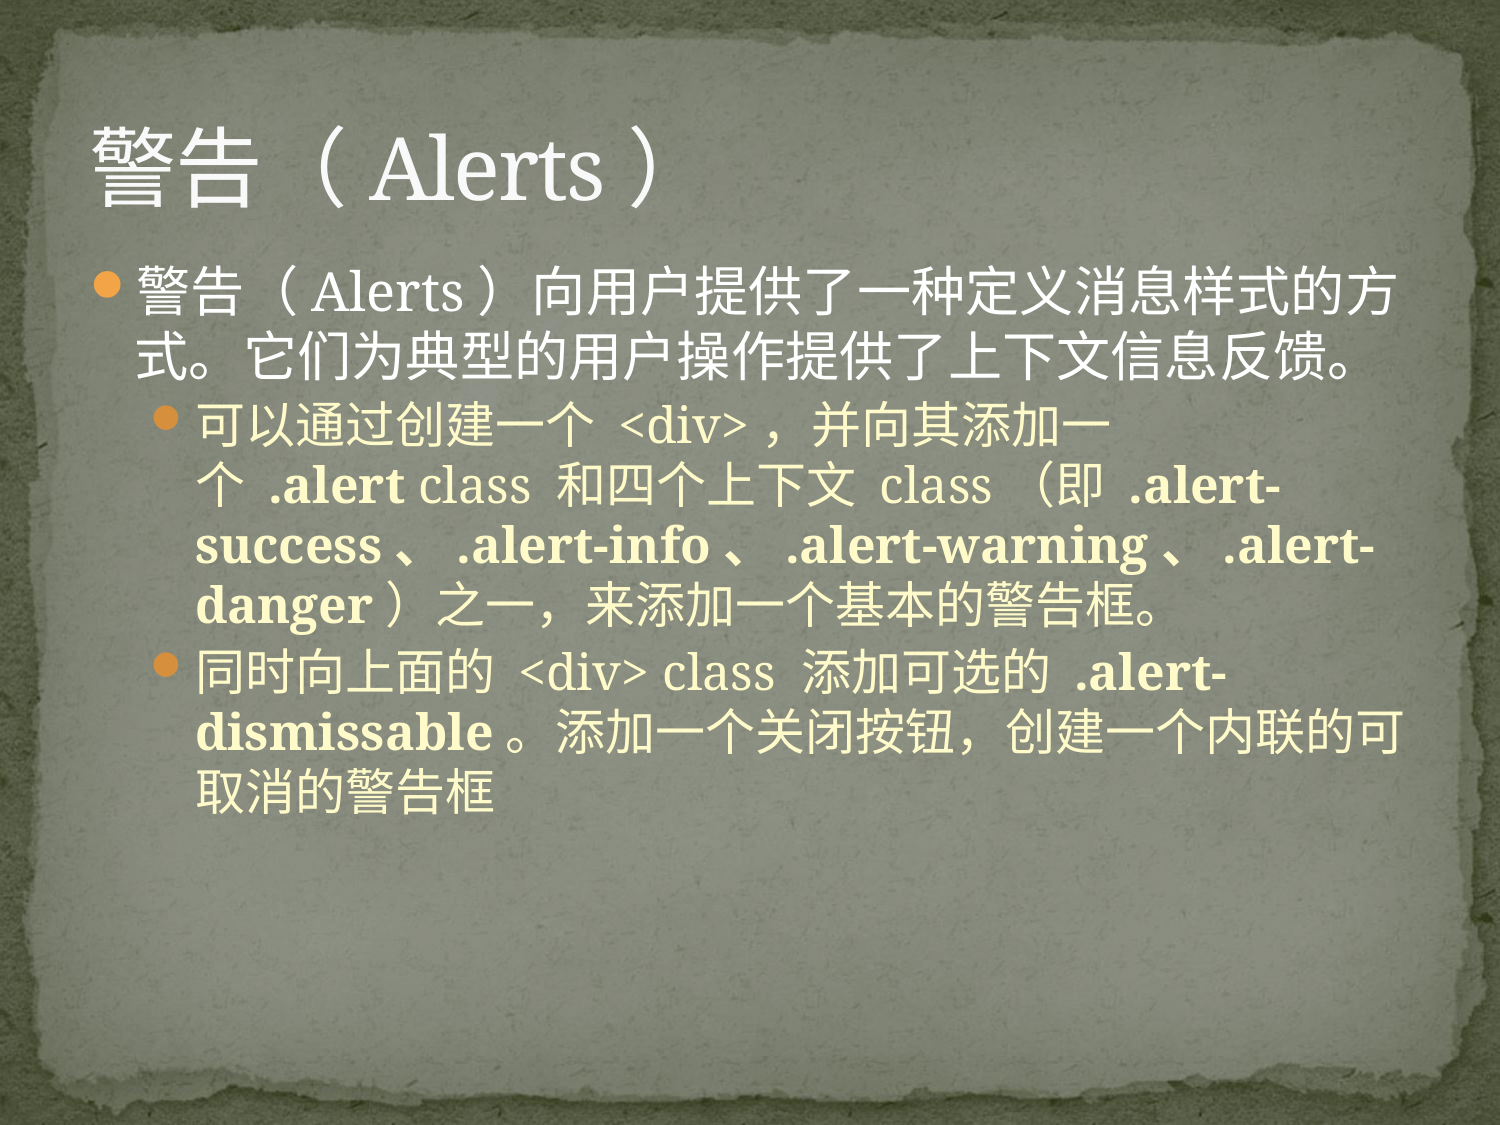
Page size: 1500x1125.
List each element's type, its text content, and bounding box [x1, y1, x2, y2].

picture [0, 0, 1500, 1125]
list 警告（Alerts）向用户提供了一种定义消息样式的方式。它们为典型的用户操作提供了上下文信息反馈。 可以通过创建一个 <div>，并向其添加一个 .alert class 和四个上下文 class（即 .alert-success、.alert-info、.alert-warning、.alert-danger）之一，来添加一个基本的警告框。 同时向上面的 <div> class 添加可选的 .alert-dismissable。添加一个关闭按钮，创建一个内联的可取消的警告框 [75, 249, 1425, 1000]
title 警告（Alerts） [74, 24, 1425, 225]
